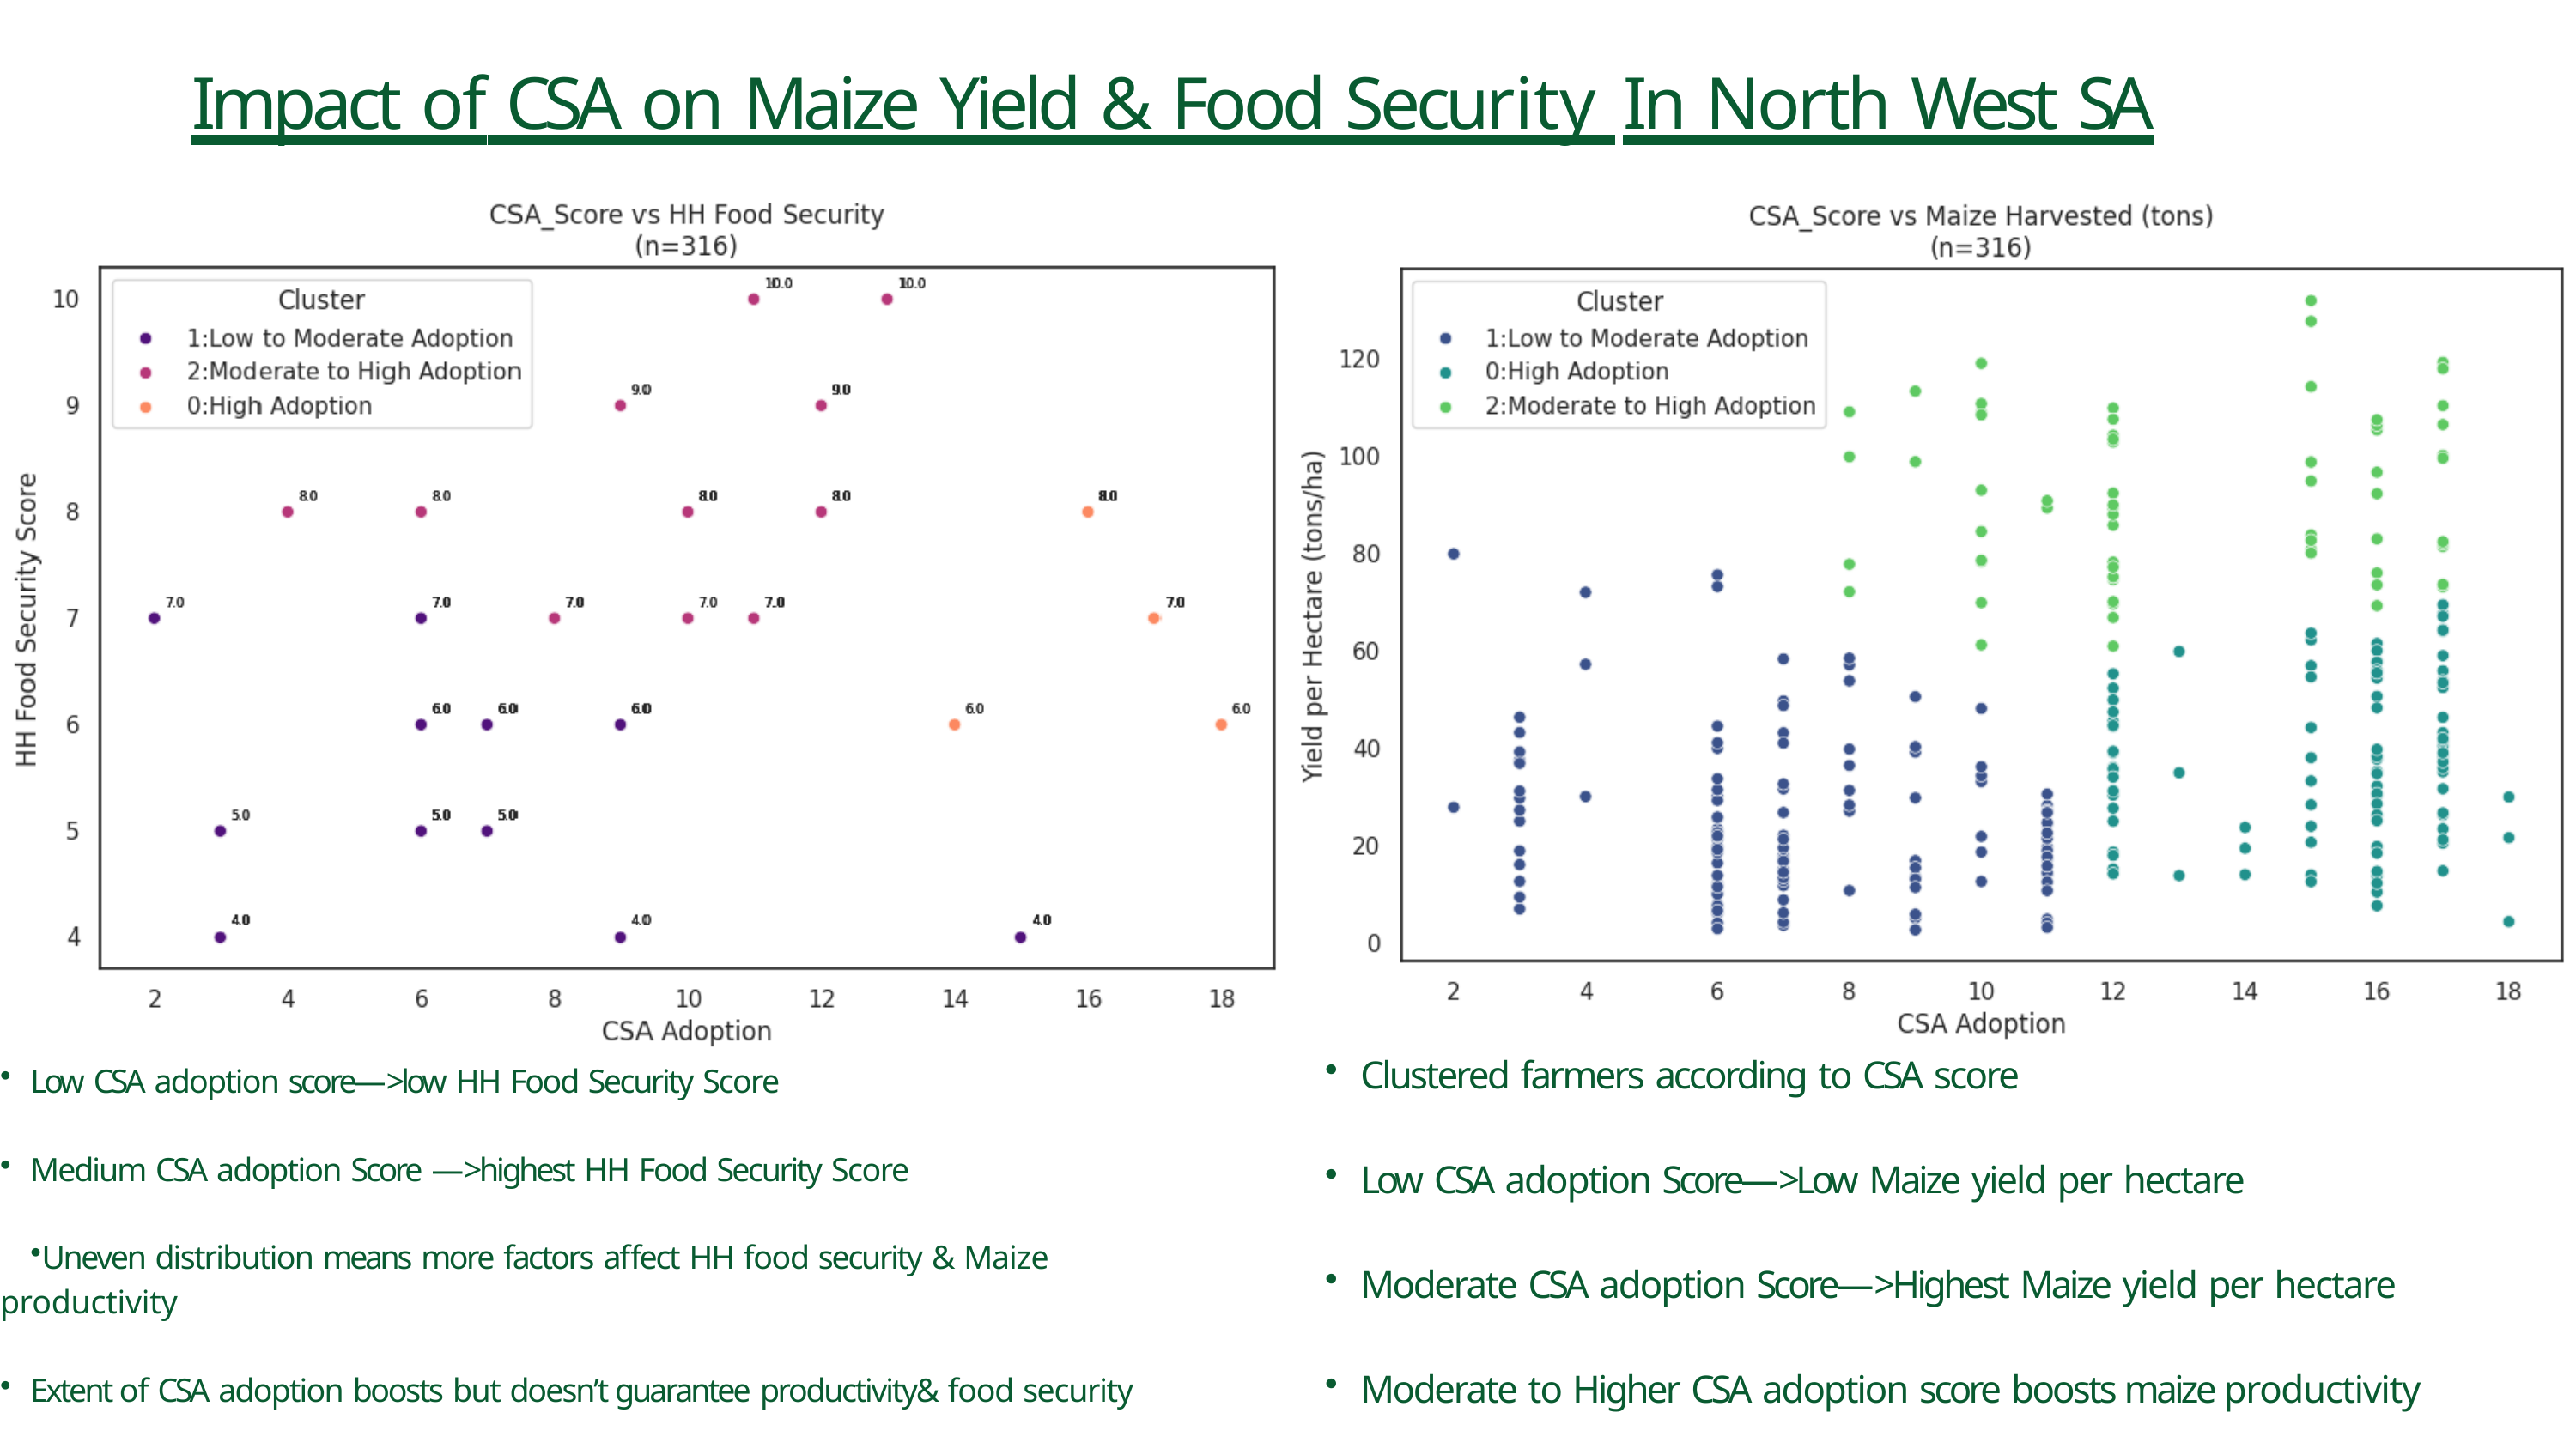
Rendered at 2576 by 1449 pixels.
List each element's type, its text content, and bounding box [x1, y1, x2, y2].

text_box Moderate CSA adoption Score—>Highest Maize yield per hectare [1323, 1258, 2545, 1307]
text_box Extent of CSA adoption boosts but doesn’t guarantee productivity& food security [0, 1368, 1307, 1410]
text_box Medium CSA adoption Score —>highest HH Food Security Score [0, 1147, 1030, 1188]
text_box Clustered farmers according to CSA score [1323, 1064, 2128, 1097]
text_box Moderate to Higher CSA adoption score boosts maize productivity [1323, 1363, 2576, 1411]
title Impact of CSA on Maize Yield & Food Security In North West SA [42, 0, 2445, 187]
text_box Low CSA adoption Score—>Low Maize yield per hectare [1323, 1154, 2373, 1202]
text_box Low CSA adoption score—>low HH Food Security Score [0, 1064, 894, 1100]
text_box Uneven distribution means more factors affect HH food security & Maize productivity [0, 1230, 1172, 1320]
picture [0, 190, 2576, 1055]
